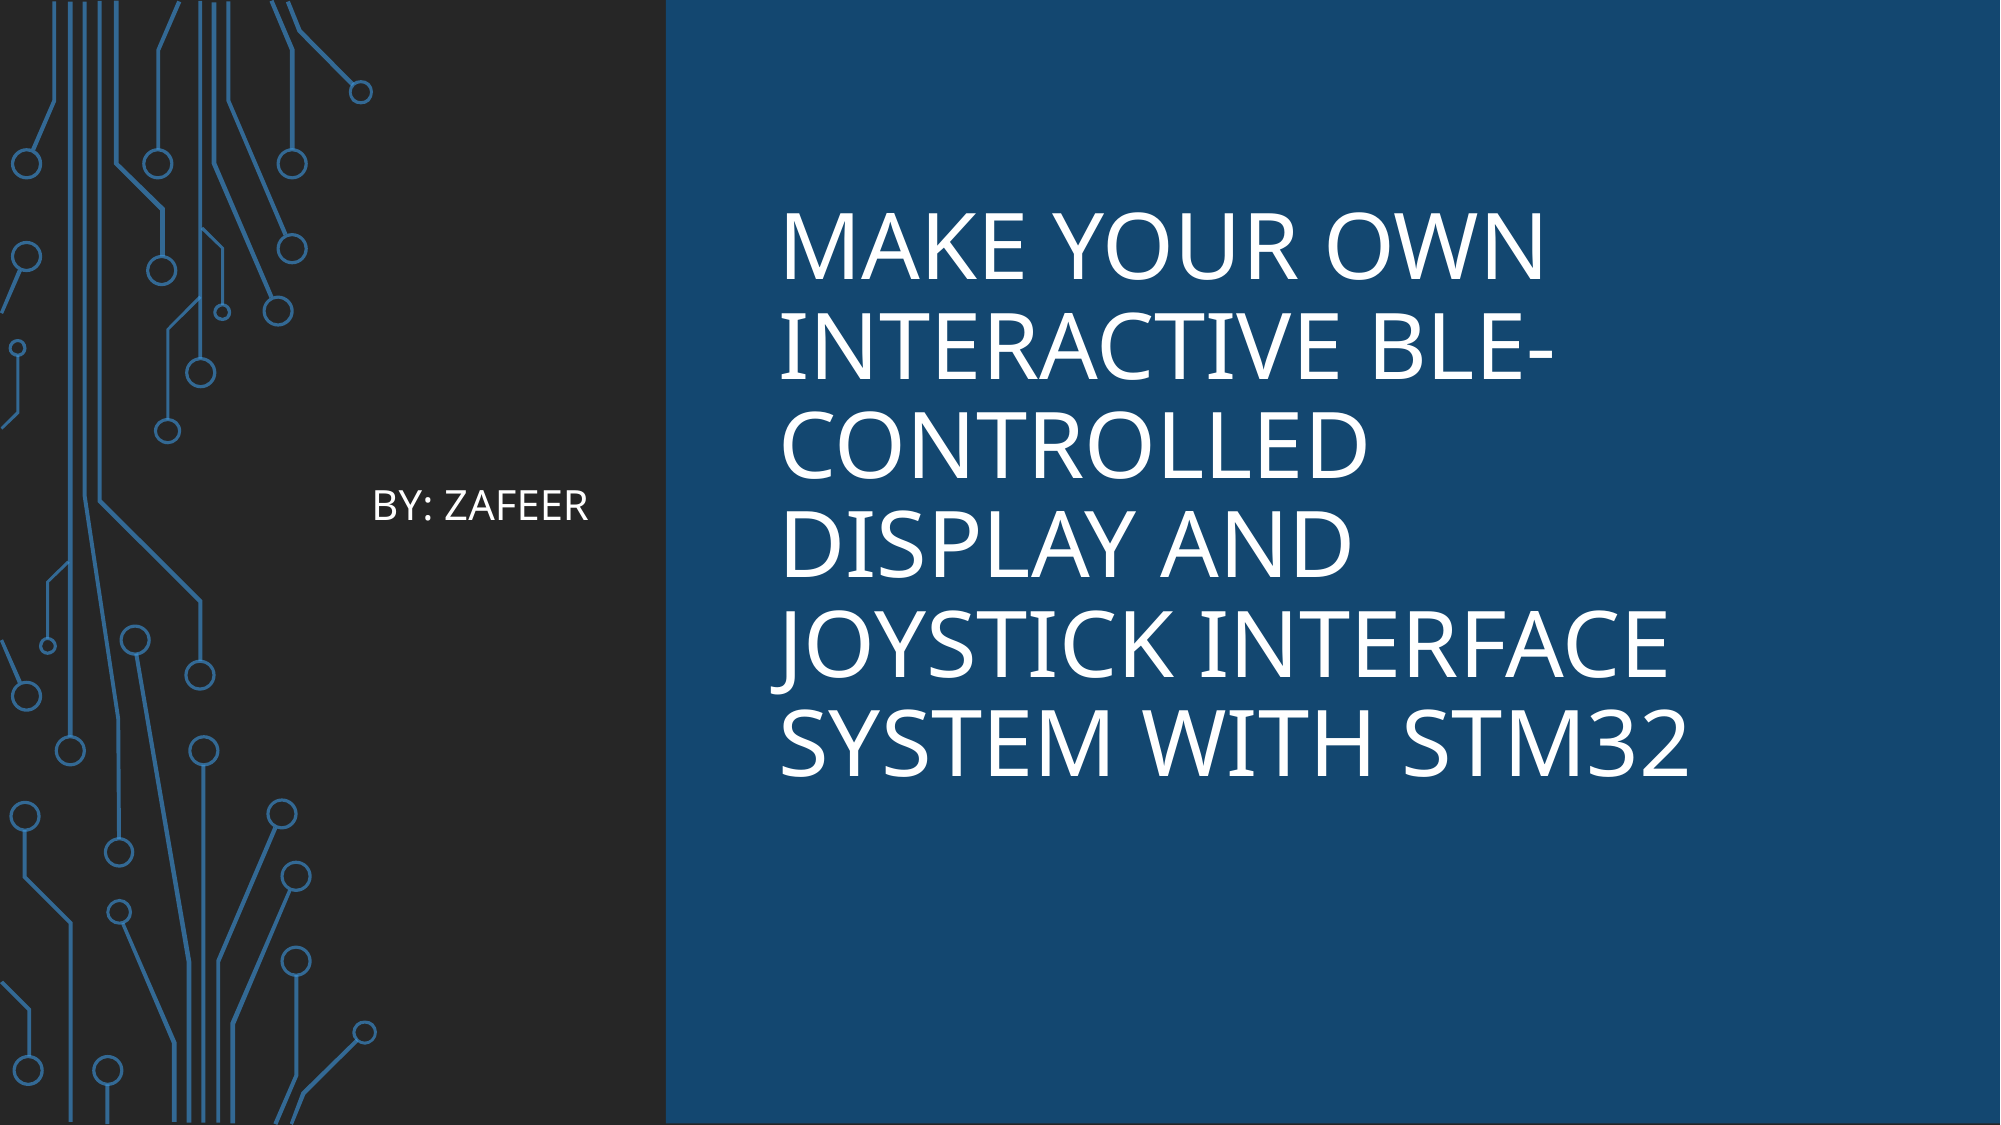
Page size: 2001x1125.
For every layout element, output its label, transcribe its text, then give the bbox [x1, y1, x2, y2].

text_box [665, 0, 2000, 1124]
title Make your own interactive ble-controlled display and joystick interface system with stm32 [763, 158, 1750, 839]
text_box [379, 0, 2000, 1125]
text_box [0, 0, 379, 1125]
subtitle By: Zafeer [379, 158, 605, 839]
